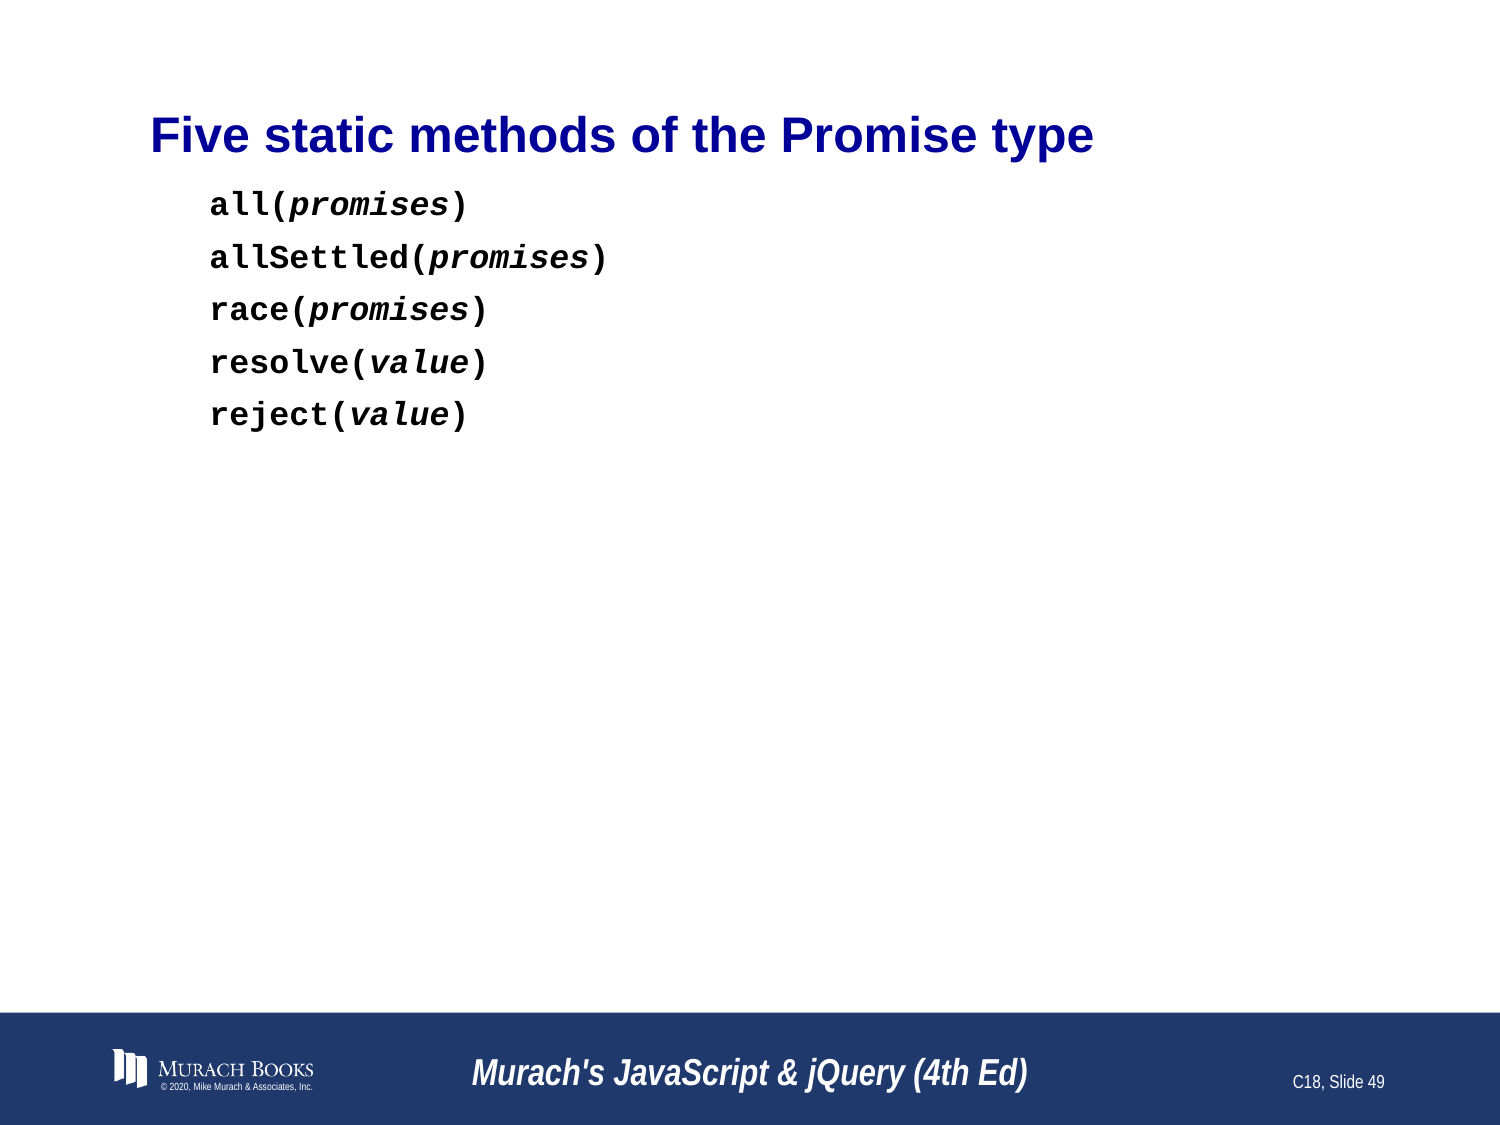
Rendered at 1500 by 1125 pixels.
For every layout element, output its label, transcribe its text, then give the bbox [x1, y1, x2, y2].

list all(promises) allSettled(promises) race(promises) resolve(value) reject(value) [137, 174, 1350, 975]
footer © 2020, Mike Murach & Associates, Inc. [12, 1025, 463, 1100]
slide_number Murach's JavaScript & jQuery (4th Ed) [463, 1025, 1050, 1100]
title Five static methods of the Promise type [150, 102, 1350, 164]
slide_number C18, Slide 49 [1087, 1025, 1400, 1100]
